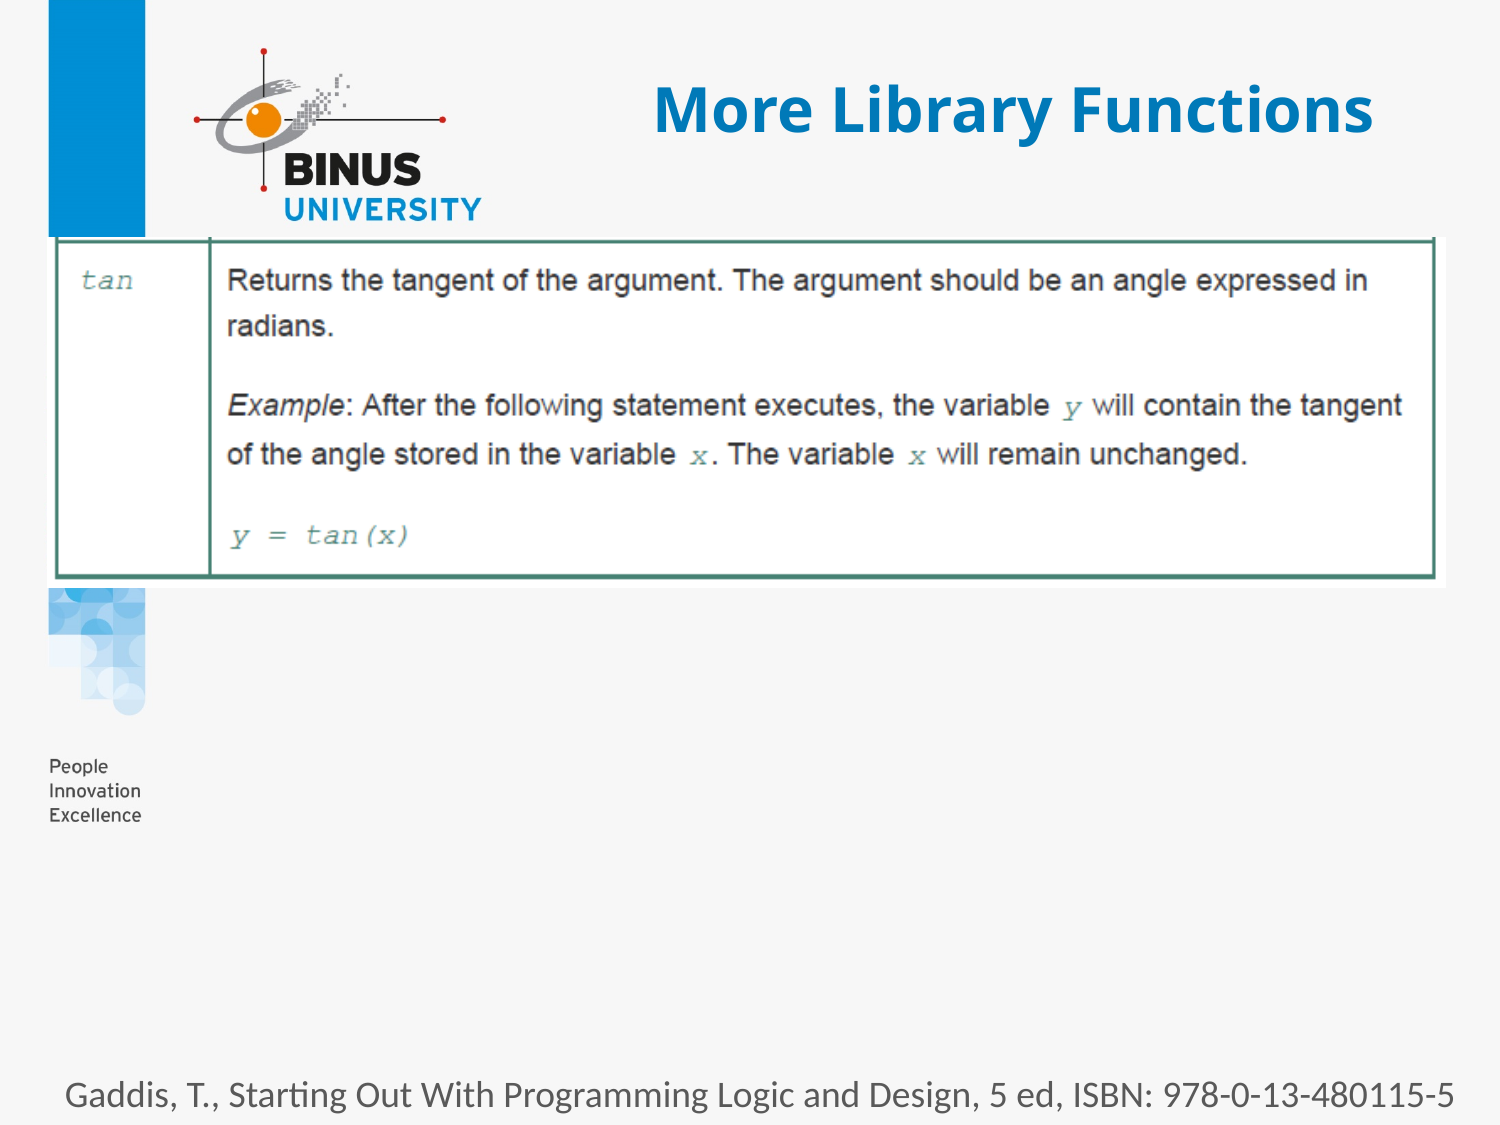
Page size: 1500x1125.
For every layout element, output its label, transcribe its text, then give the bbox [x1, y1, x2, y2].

title More Library Functions [637, 42, 1463, 173]
text_box Gaddis, T., Starting Out With Programming Logic and Design, 5 ed, ISBN: 978-0-13-480115-5 [50, 1062, 1500, 1125]
picture [0, 0, 1500, 845]
